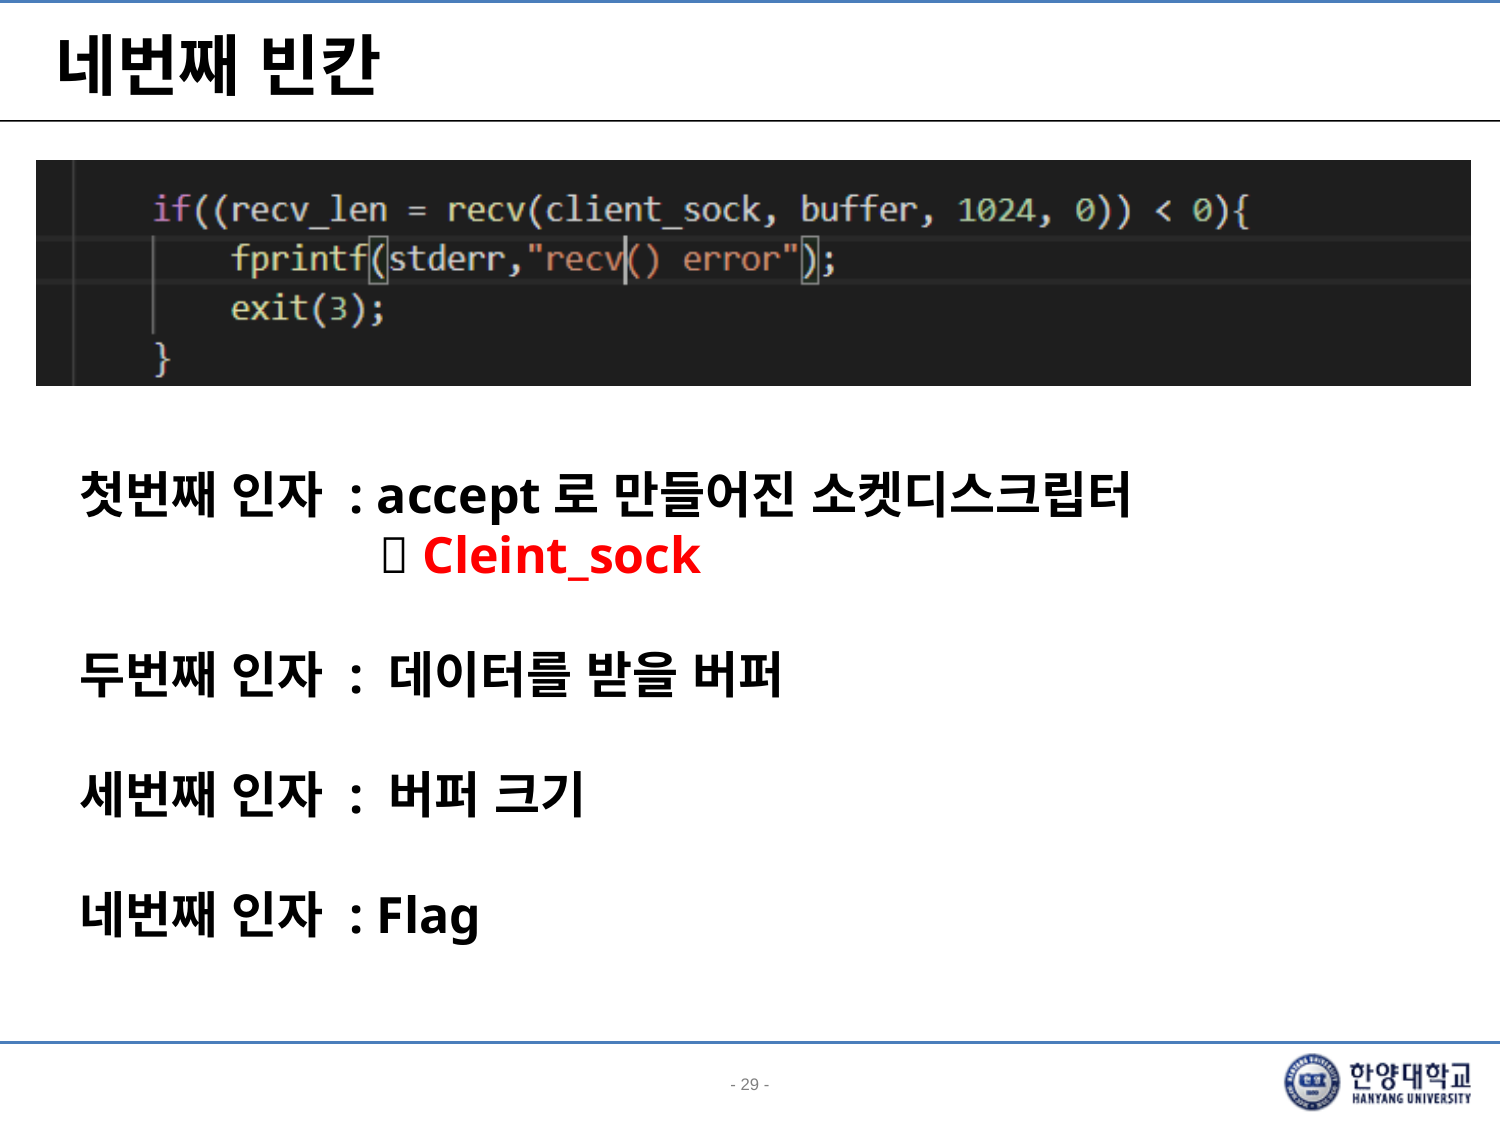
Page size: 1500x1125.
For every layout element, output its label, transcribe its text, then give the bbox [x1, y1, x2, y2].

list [36, 160, 1472, 386]
text_box 첫번째 인자 : accept로 만들어진 소켓디스크립터  Cleint_sock 두번째 인자 : 데이터를 받을 버퍼 세번째 인자 : 버퍼 크기 네번째 인자 : Flag [64, 456, 1449, 951]
picture [1264, 1052, 1496, 1113]
title 네번째 빈칸 [40, 32, 1449, 95]
